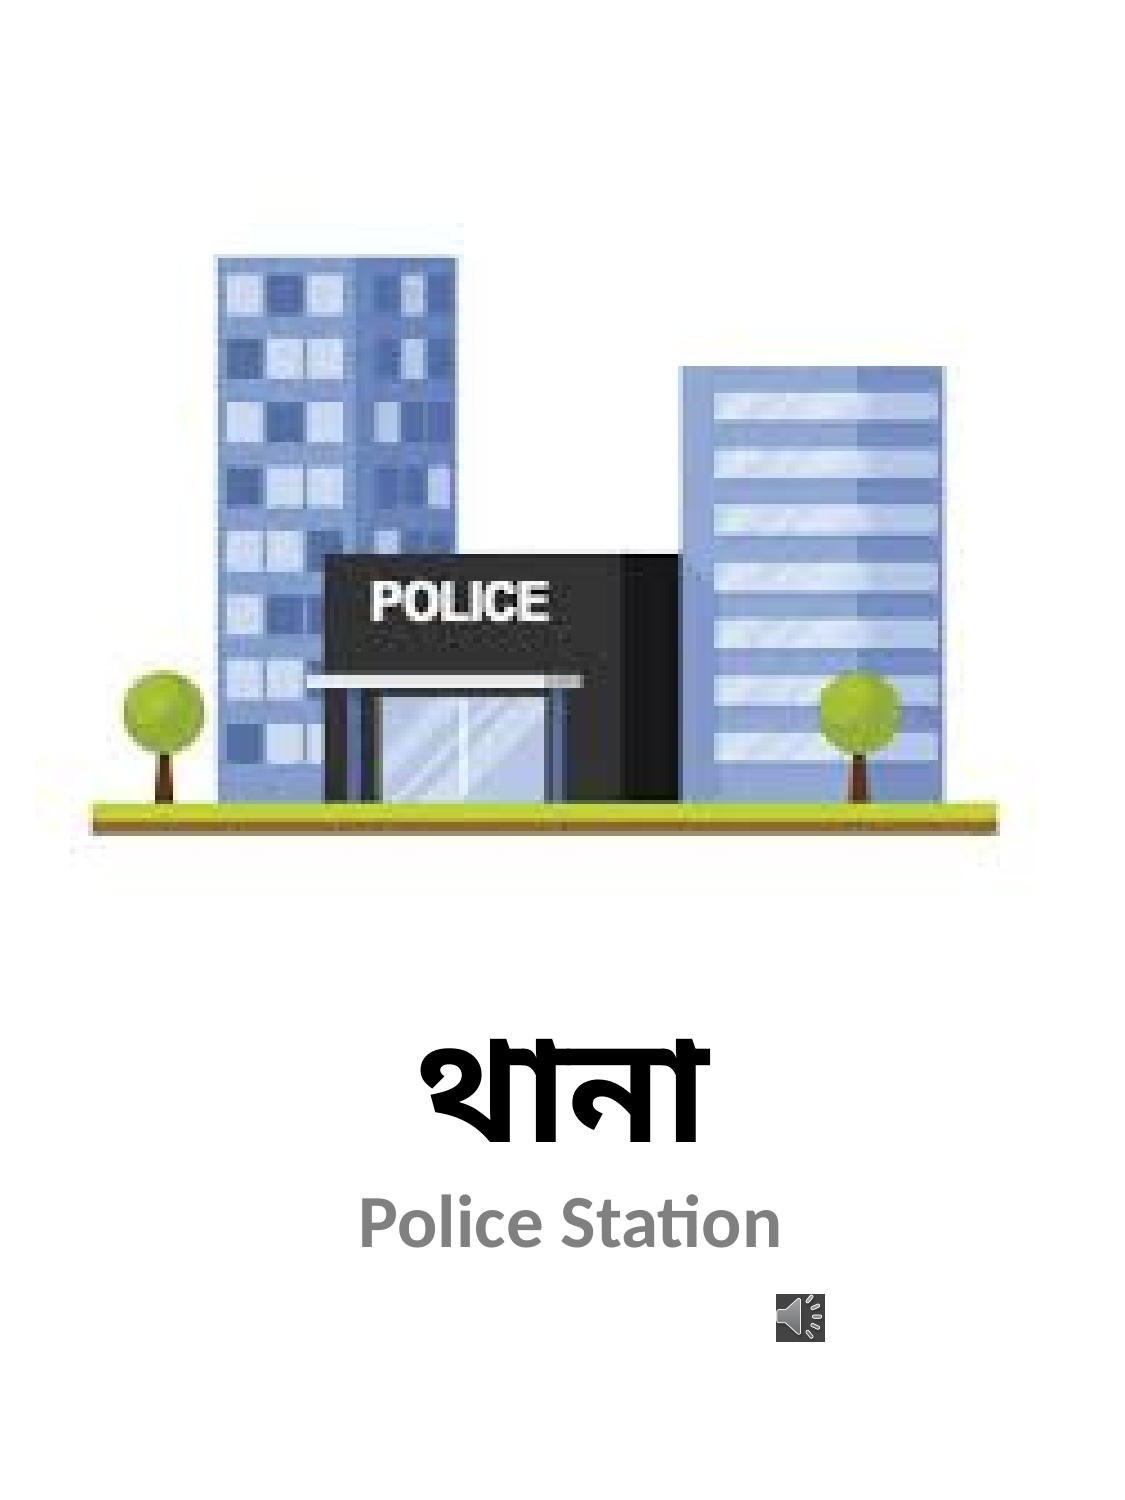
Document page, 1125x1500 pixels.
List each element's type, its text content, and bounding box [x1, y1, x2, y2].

picture [775, 1292, 826, 1343]
text_box থানা Police Station [327, 984, 798, 1360]
picture [35, 44, 1041, 894]
